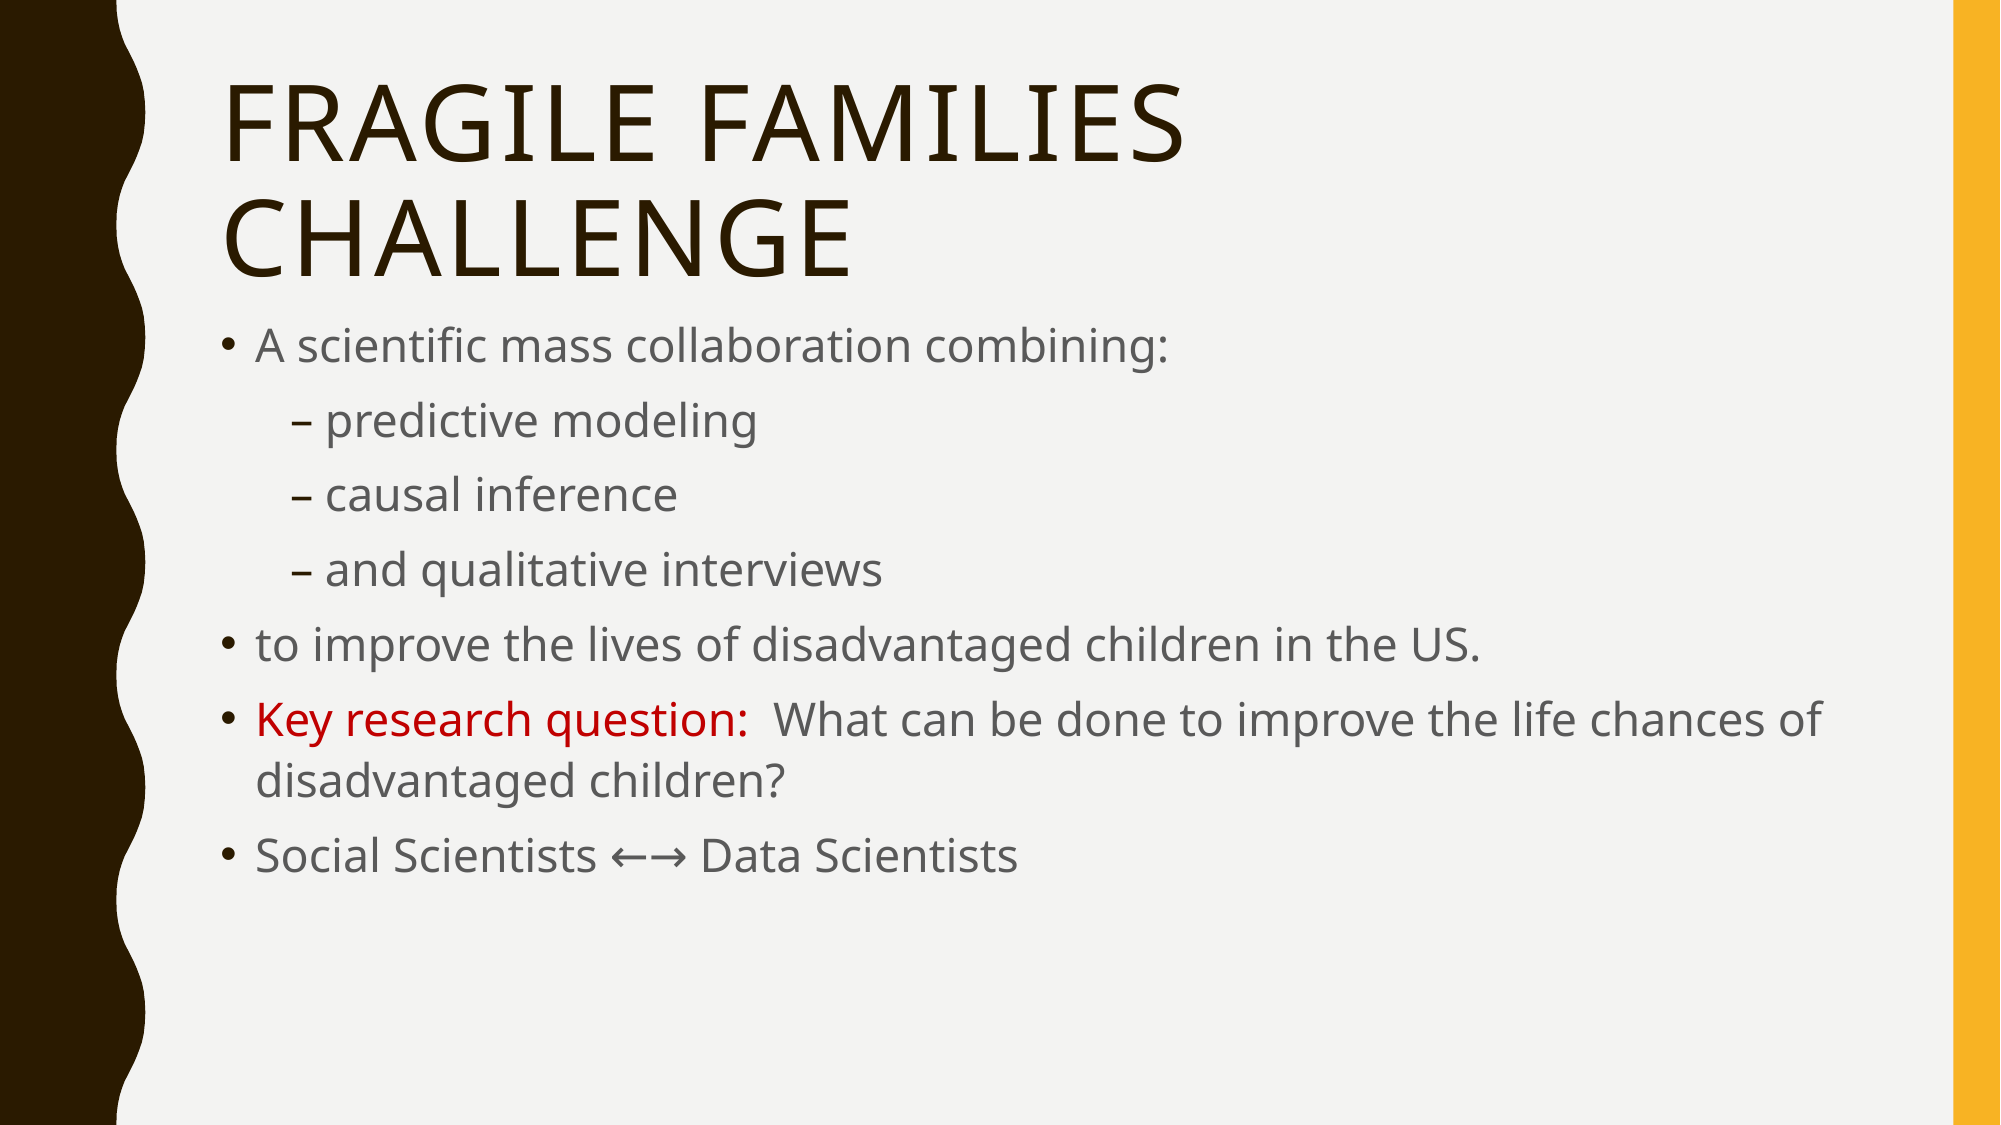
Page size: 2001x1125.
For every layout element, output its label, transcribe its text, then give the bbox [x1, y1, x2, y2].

title Fragile Families Challenge [205, 62, 1875, 302]
list A scientific mass collaboration combining: predictive modeling causal inference and qualitative interviews to improve the lives of disadvantaged children in the US. Key research question: What can be done to improve the life chances of disadvantaged children? Social Scientists ←→ Data Scientists [205, 302, 1875, 893]
